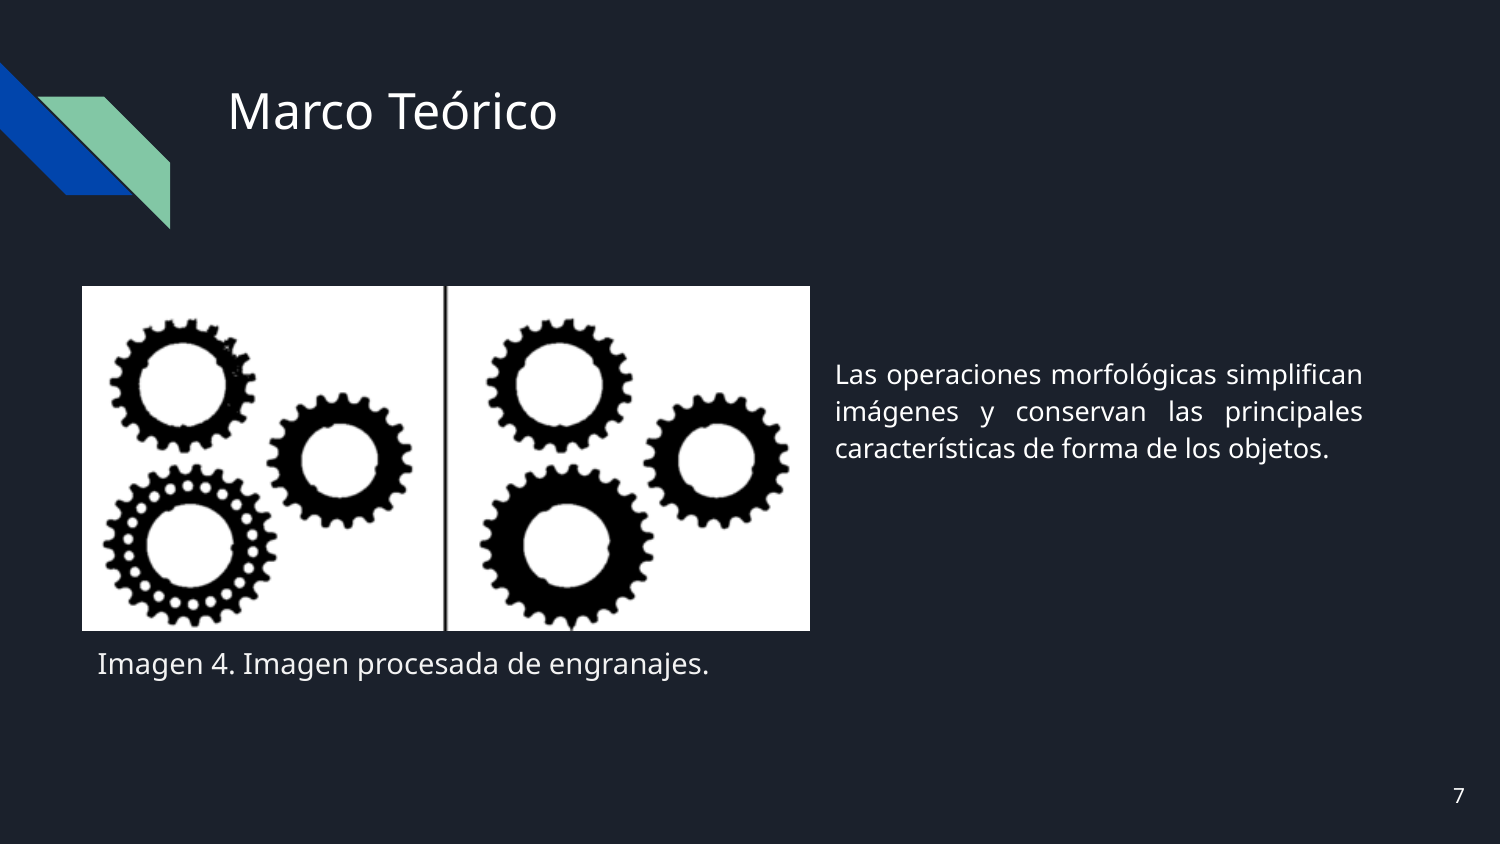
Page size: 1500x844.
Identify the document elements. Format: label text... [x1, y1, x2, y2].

list Las operaciones morfológicas simplifican imágenes y conservan las principales características de forma de los objetos. [819, 337, 1378, 531]
slide_number ‹#› [1389, 764, 1480, 830]
picture [82, 286, 810, 631]
text_box Imagen 4. Imagen procesada de engranajes. [82, 630, 1096, 696]
title Marco Teórico [212, 64, 1368, 215]
